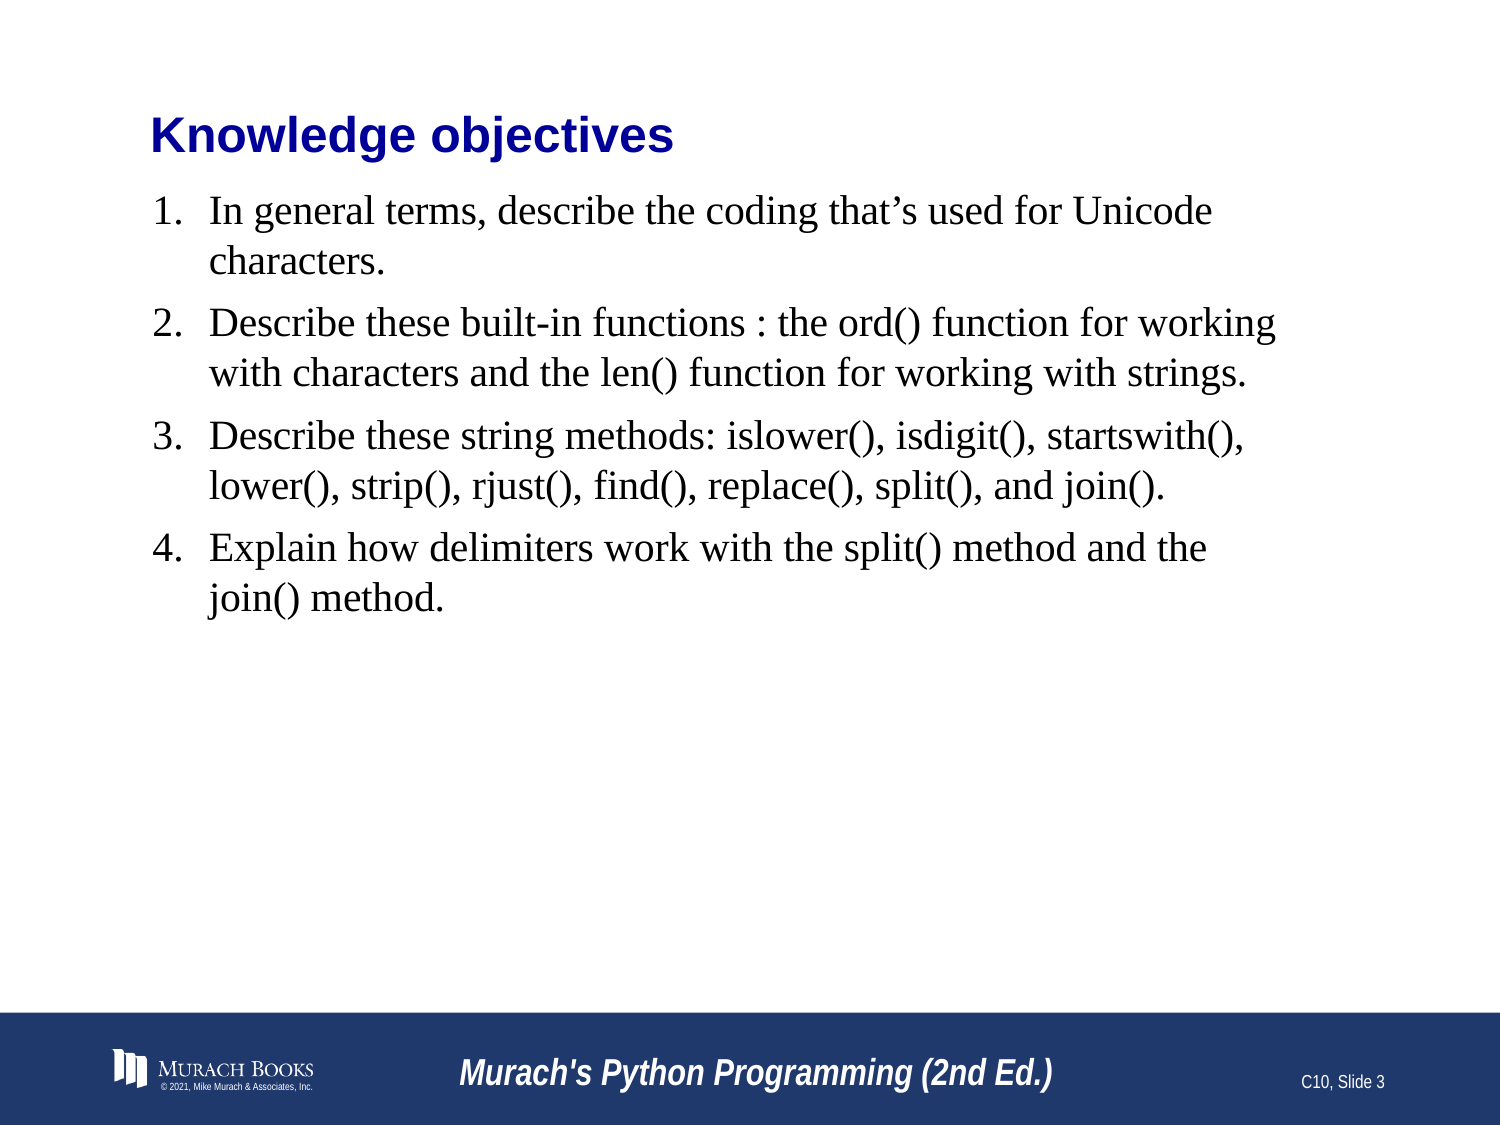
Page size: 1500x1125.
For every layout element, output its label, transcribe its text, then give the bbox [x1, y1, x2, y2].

list In general terms, describe the coding that’s used for Unicode characters. Describe these built-in functions : the ord() function for working with characters and the len() function for working with strings. Describe these string methods: islower(), isdigit(), startswith(), lower(), strip(), rjust(), find(), replace(), split(), and join(). Explain how delimiters work with the split() method and the join() method. [137, 174, 1350, 975]
slide_number Murach's Python Programming (2nd Ed.) [463, 1025, 1075, 1100]
slide_number C10, Slide 3 [1087, 1025, 1400, 1100]
footer © 2021, Mike Murach & Associates, Inc. [12, 1025, 463, 1100]
title Knowledge objectives [150, 102, 1350, 164]
